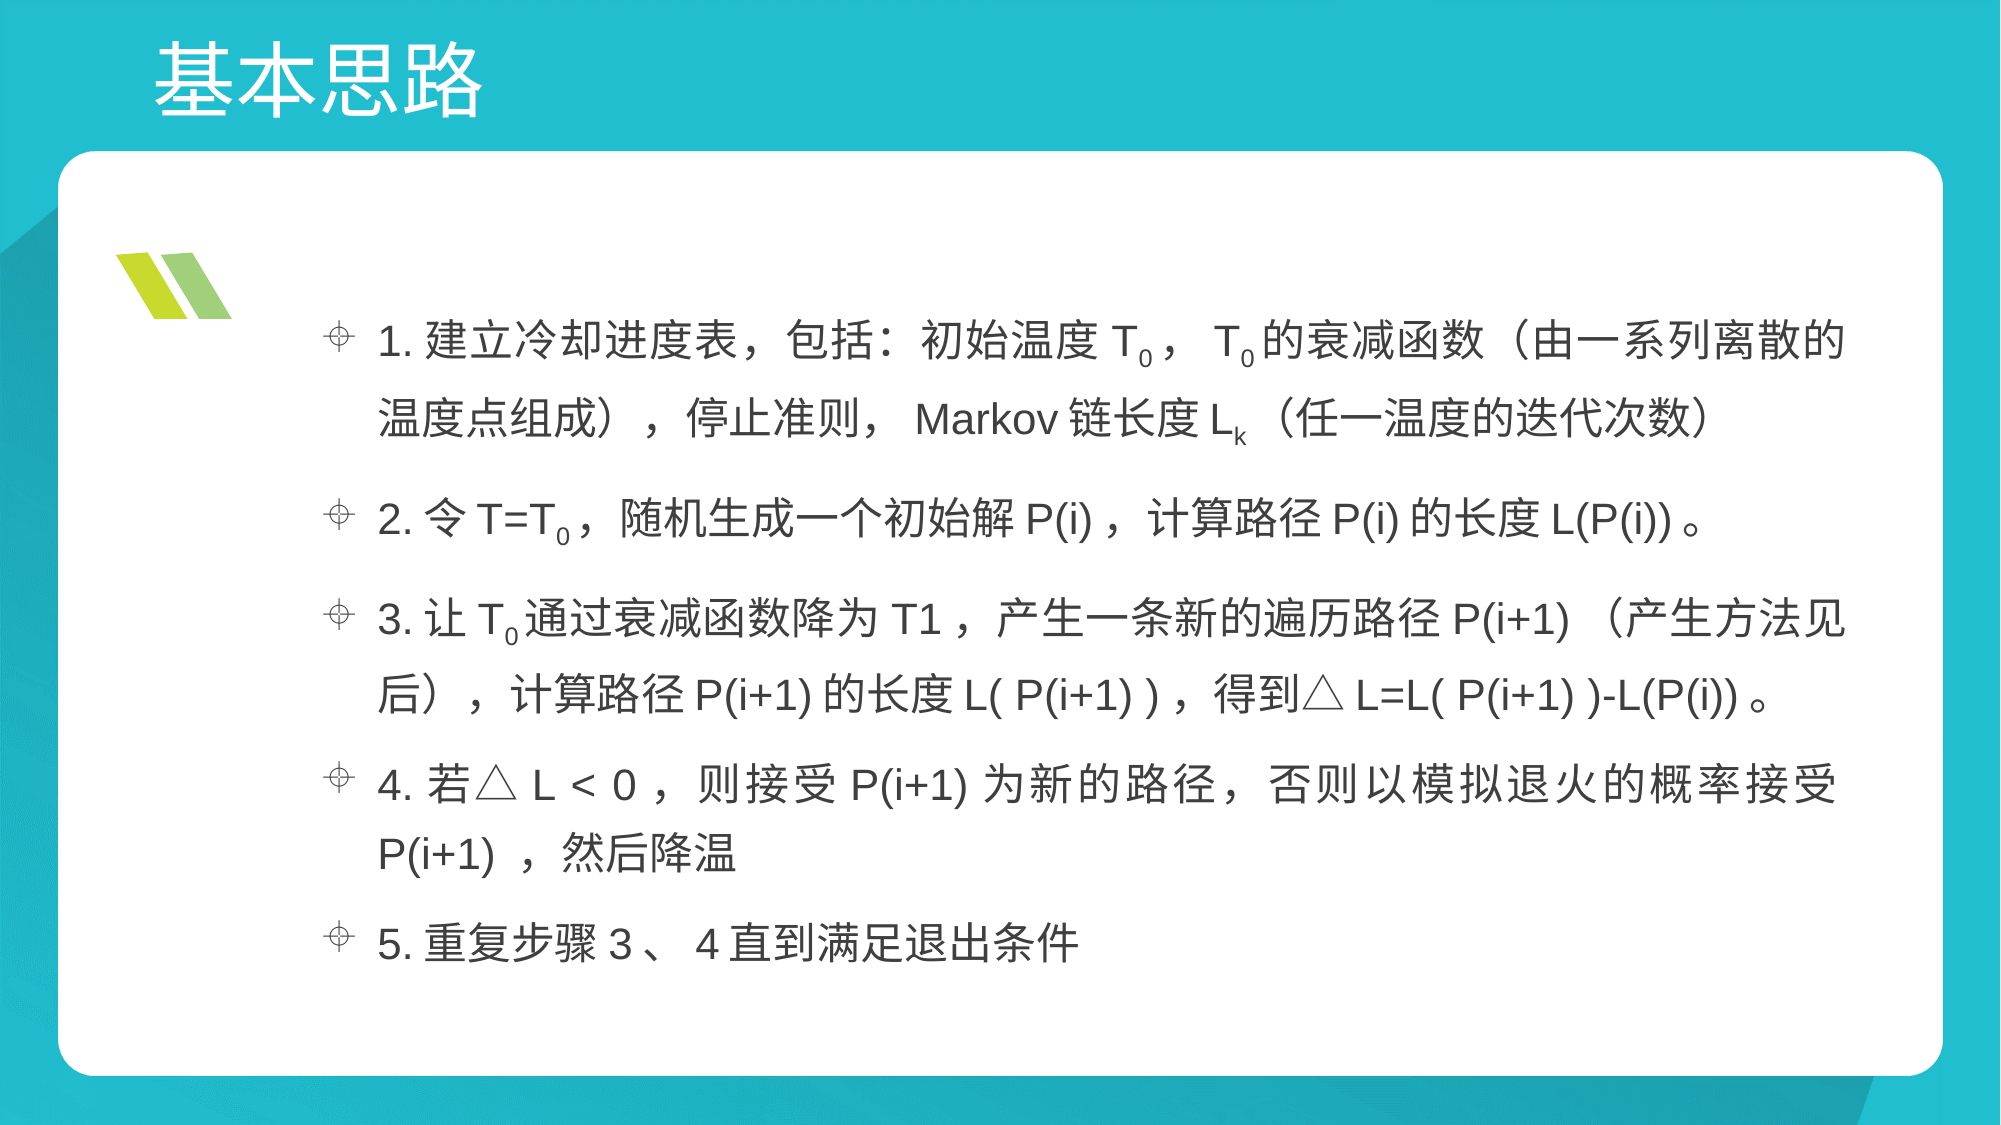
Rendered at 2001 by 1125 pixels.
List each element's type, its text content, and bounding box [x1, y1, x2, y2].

picture [0, 0, 2001, 1125]
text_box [137, 240, 211, 333]
title 基本思路 [137, 26, 1863, 143]
list 1.建立冷却进度表，包括：初始温度T0，T0的衰减函数（由一系列离散的温度点组成），停止准则，Markov链长度Lk（任一温度的迭代次数） 2.令T=T0，随机生成一个初始解P(i)，计算路径P(i)的长度L(P(i))。 3.让T0通过衰减函数降为T1，产生一条新的遍历路径P(i+1)（产生方法见后），计算路径P(i+1)的长度L( P(i+1) )，得到△L=L( P(i+1) )-L(P(i))。 4.若△L < 0，则接受P(i+1)为新的路径，否则以模拟退火的概率接受P(i+1) ，然后降温 5.重复步骤3、4直到满足退出条件 [304, 286, 1863, 1014]
